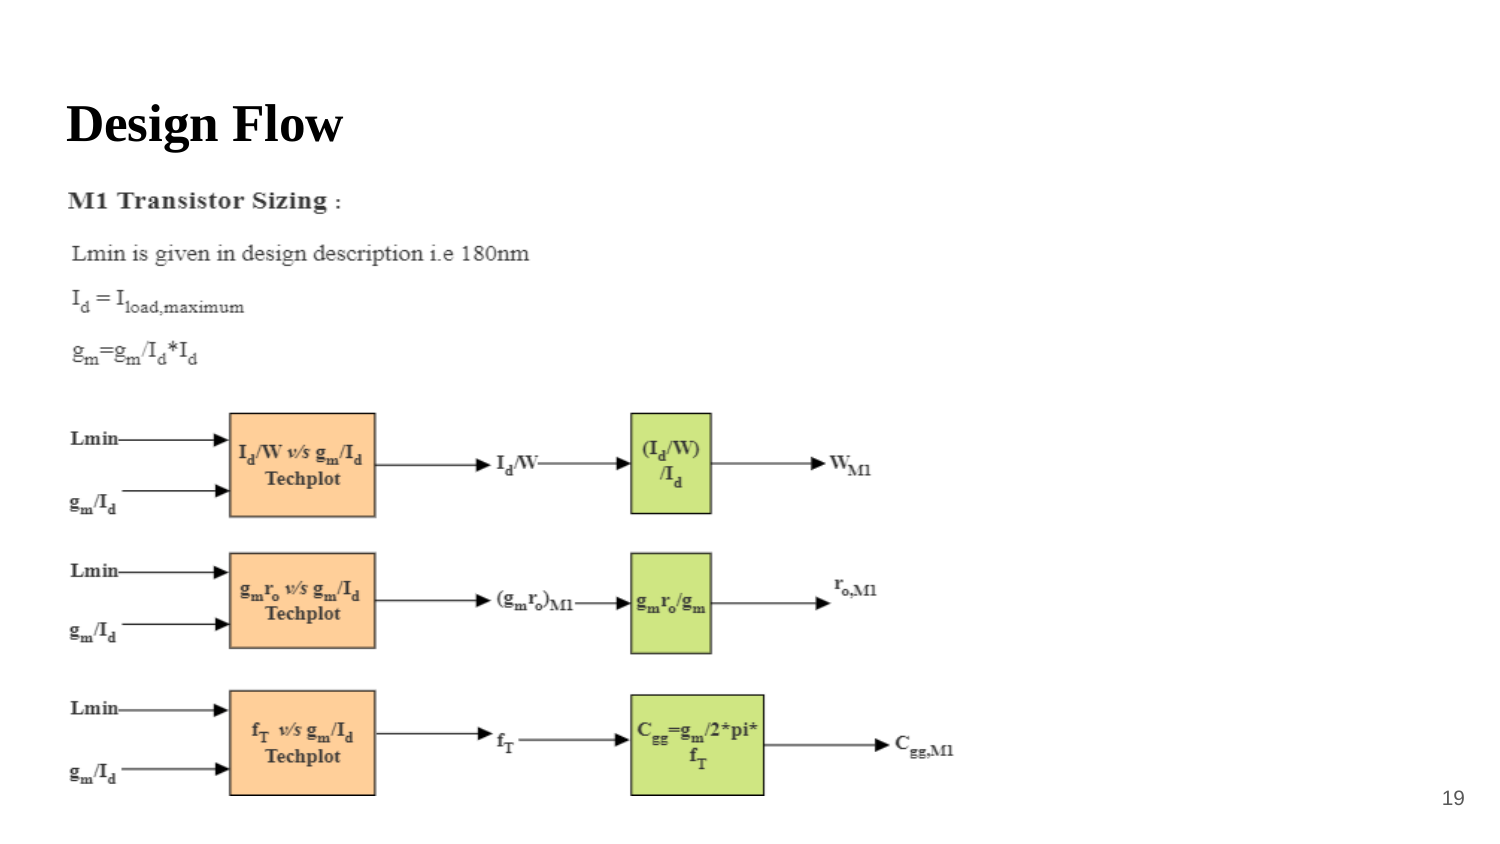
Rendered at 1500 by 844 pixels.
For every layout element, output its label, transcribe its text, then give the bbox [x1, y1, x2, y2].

picture [67, 166, 991, 844]
slide_number ‹#› [1389, 764, 1480, 830]
title Design Flow [51, 72, 1449, 167]
